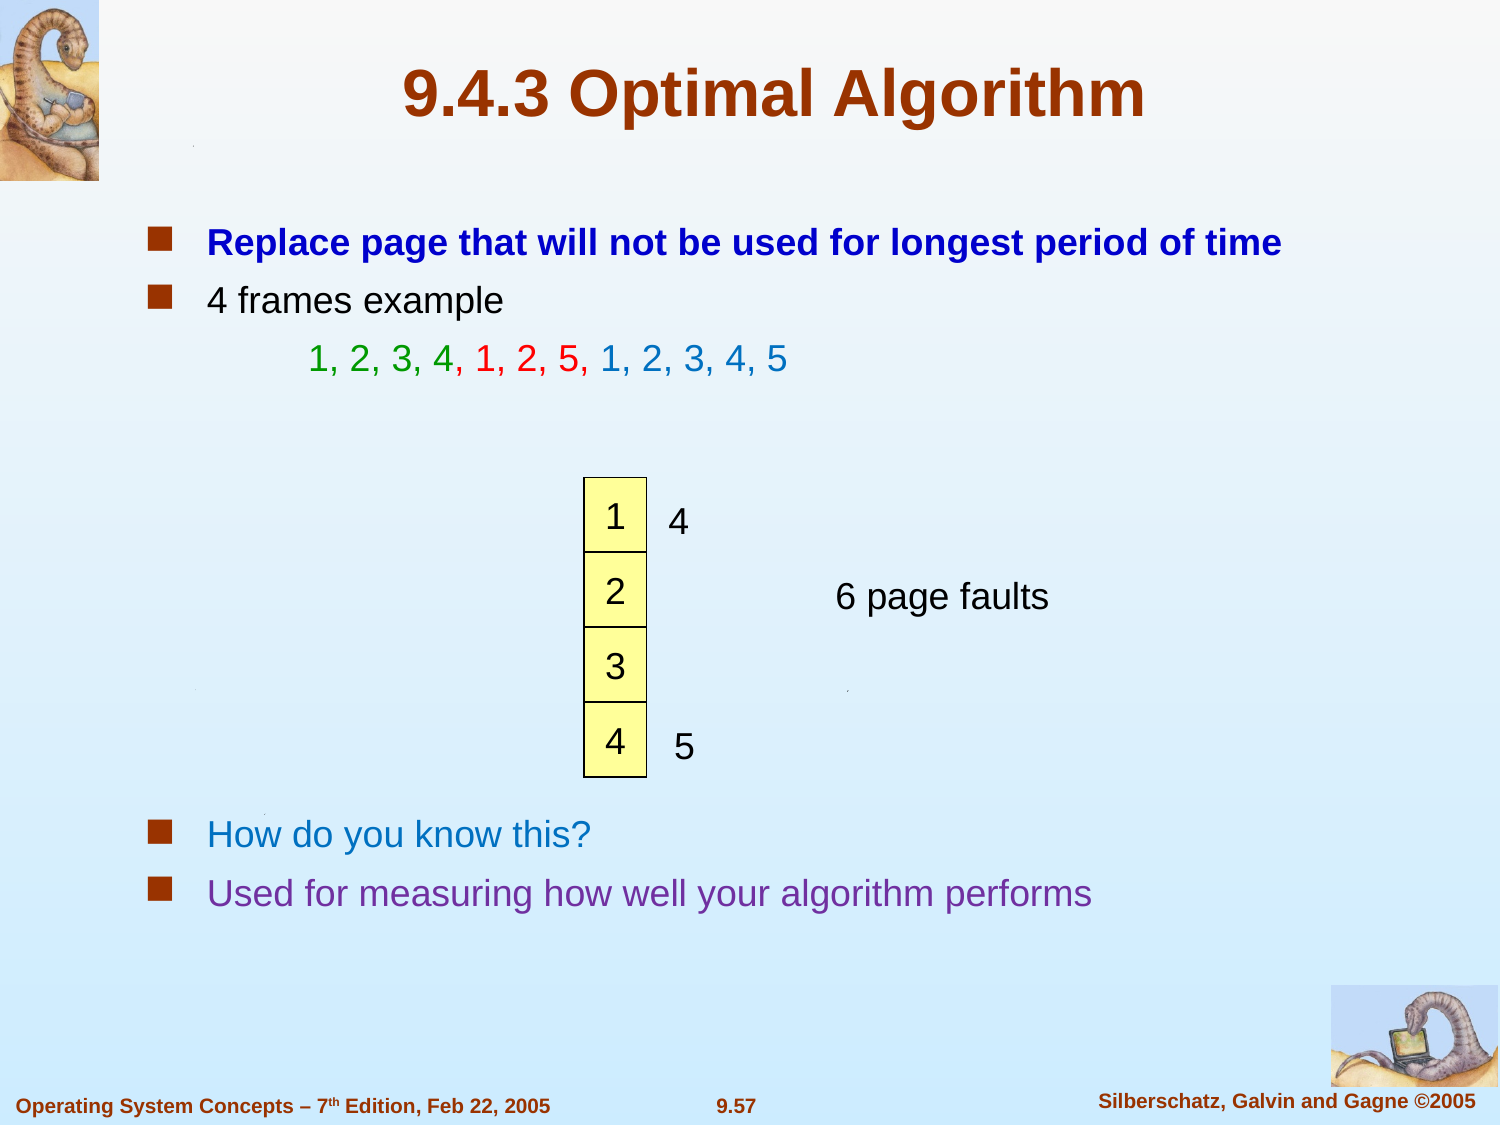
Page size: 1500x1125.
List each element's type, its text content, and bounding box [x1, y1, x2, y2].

text_box 4 [653, 489, 705, 549]
picture [1331, 985, 1498, 1087]
text_box 3 [584, 627, 647, 702]
title 9.4.3 Optimal Algorithm [112, 37, 1438, 138]
text_box 2 [584, 552, 647, 627]
text_box 6 page faults [776, 564, 1109, 625]
list Replace page that will not be used for longest period of time 4 frames example 1, 2, 3, 4, 1, 2, 5, 1, 2, 3, 4, 5 How do you know this? Used for measuring how well your algorithm performs [135, 210, 1342, 946]
text_box 1 [584, 477, 647, 552]
text_box 4 [584, 702, 647, 778]
picture [0, 0, 99, 181]
text_box 5 [659, 715, 710, 775]
